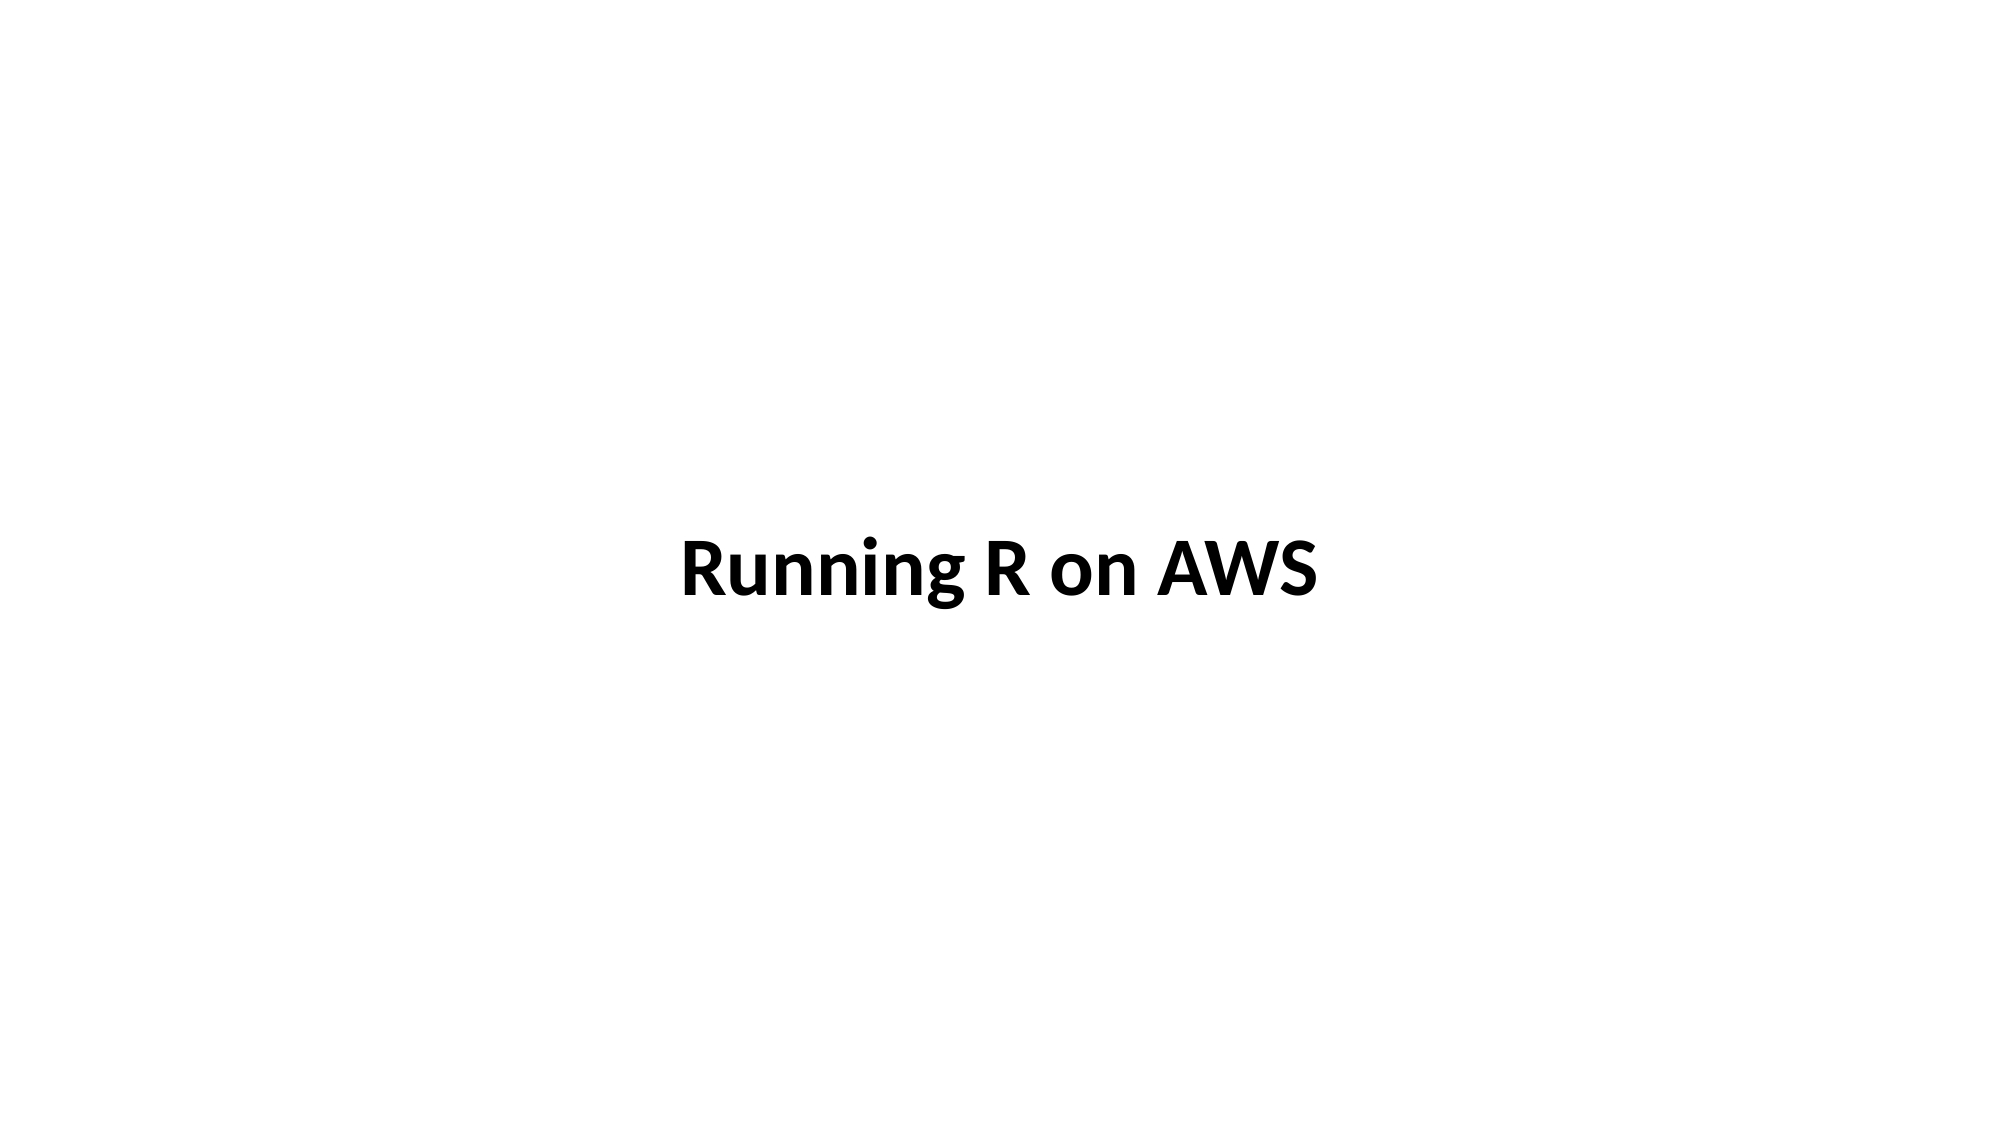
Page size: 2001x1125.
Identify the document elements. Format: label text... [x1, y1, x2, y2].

text_box Running R on AWS [665, 504, 1335, 620]
